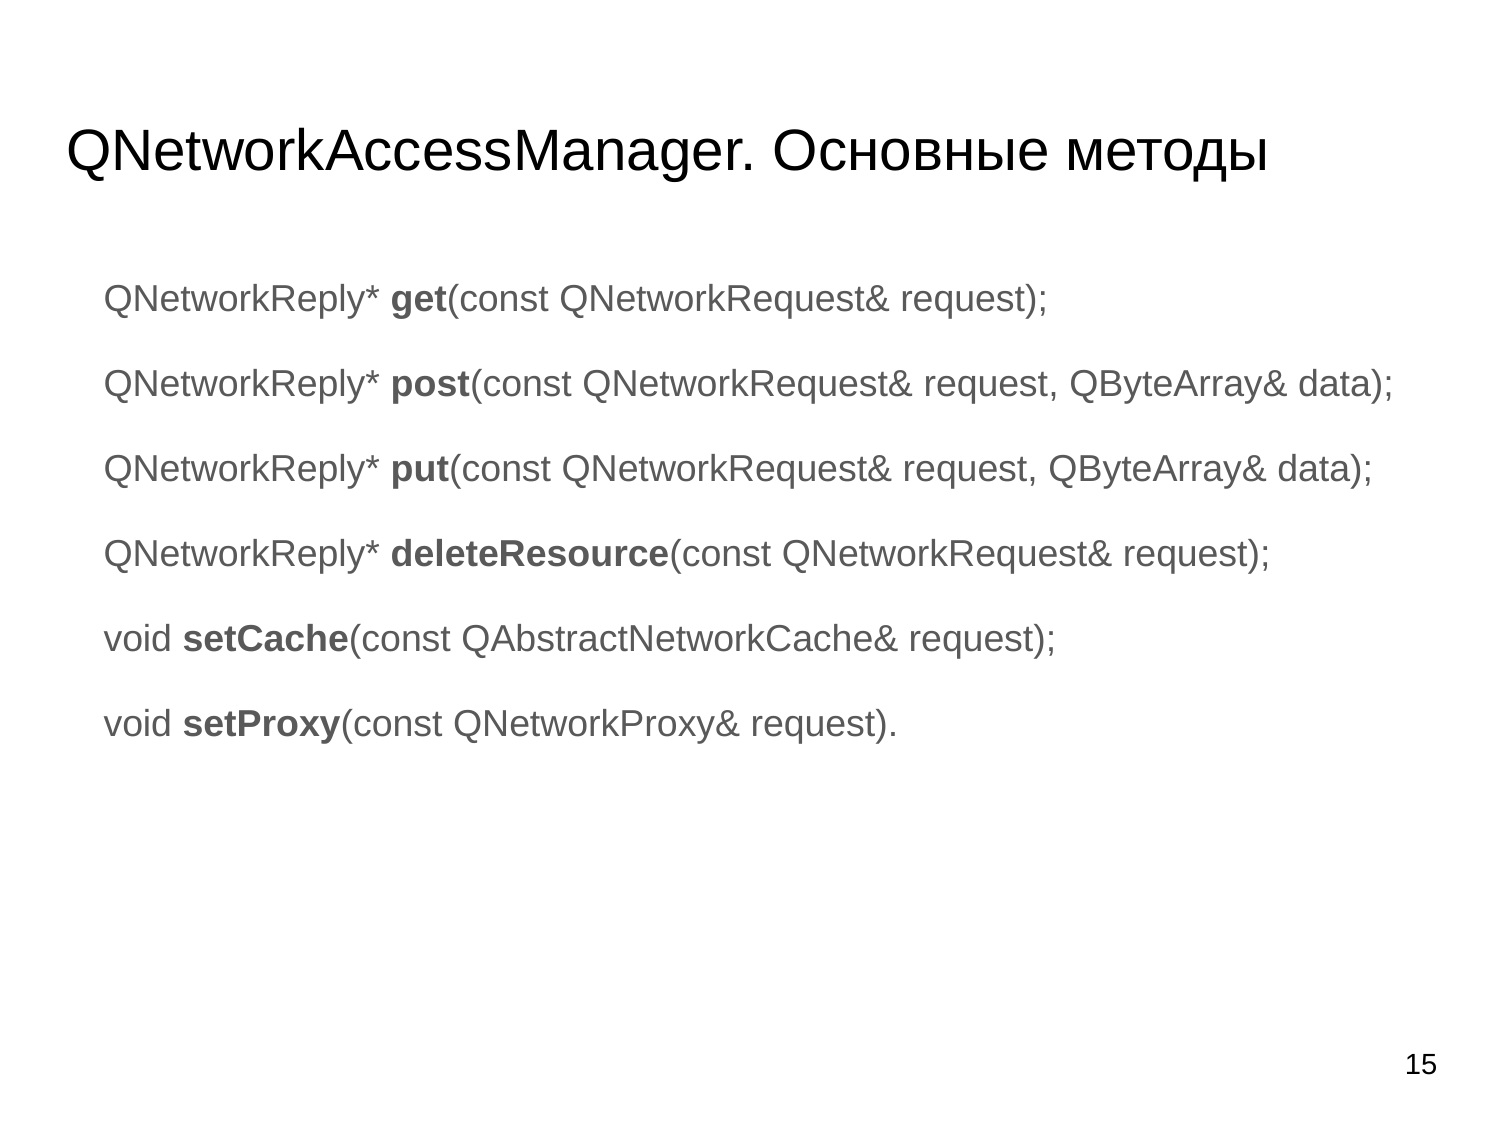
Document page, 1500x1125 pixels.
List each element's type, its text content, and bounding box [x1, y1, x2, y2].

list QNetworkReply* get(const QNetworkRequest& request); QNetworkReply* post(const QNetworkRequest& request, QByteArray& data); QNetworkReply* put(const QNetworkRequest& request, QByteArray& data); QNetworkReply* deleteResource(const QNetworkRequest& request); void setCache(const QAbstractNetworkCache& request); void setProxy(const QNetworkProxy& request). [51, 252, 1449, 1000]
slide_number 15 [1389, 1019, 1480, 1106]
title QNetworkAccessManager. Основные методы [51, 97, 1449, 223]
